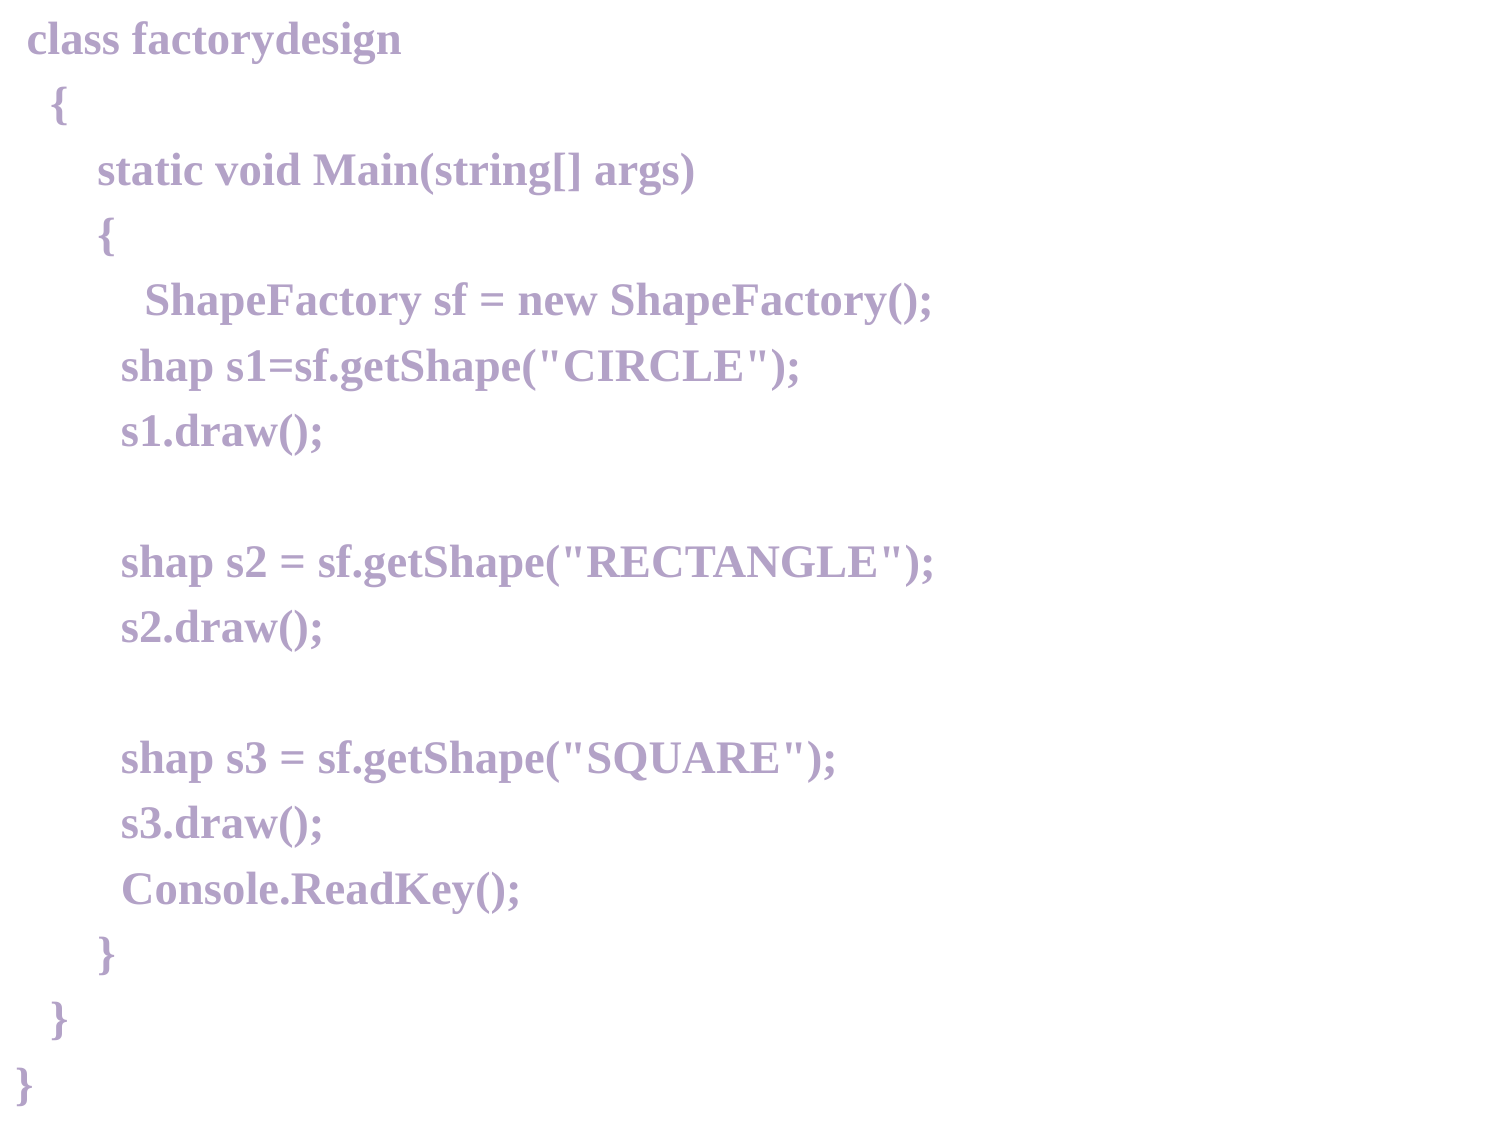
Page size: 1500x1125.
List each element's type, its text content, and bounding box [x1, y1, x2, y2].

list class factorydesign { static void Main(string[] args) { ShapeFactory sf = new ShapeFactory(); shap s1=sf.getShape("CIRCLE"); s1.draw(); shap s2 = sf.getShape("RECTANGLE"); s2.draw(); shap s3 = sf.getShape("SQUARE"); s3.draw(); Console.ReadKey(); } } } [0, 0, 1500, 1125]
